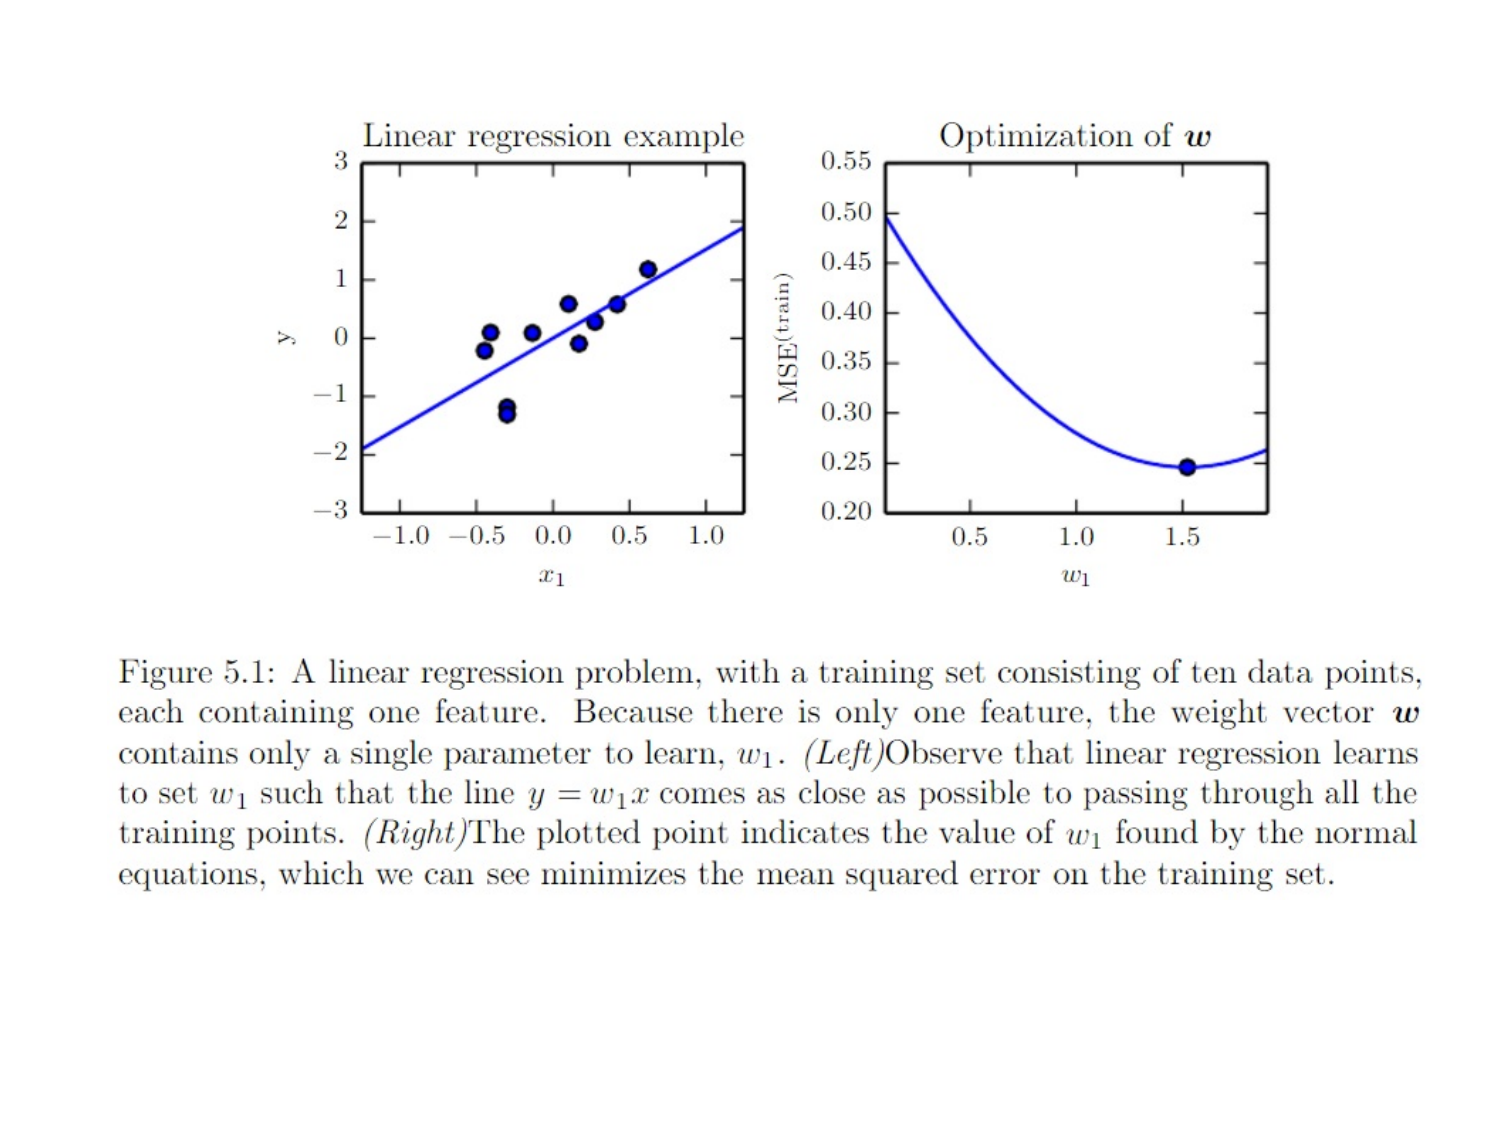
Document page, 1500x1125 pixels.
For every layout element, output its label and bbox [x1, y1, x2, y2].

list [107, 111, 1443, 901]
